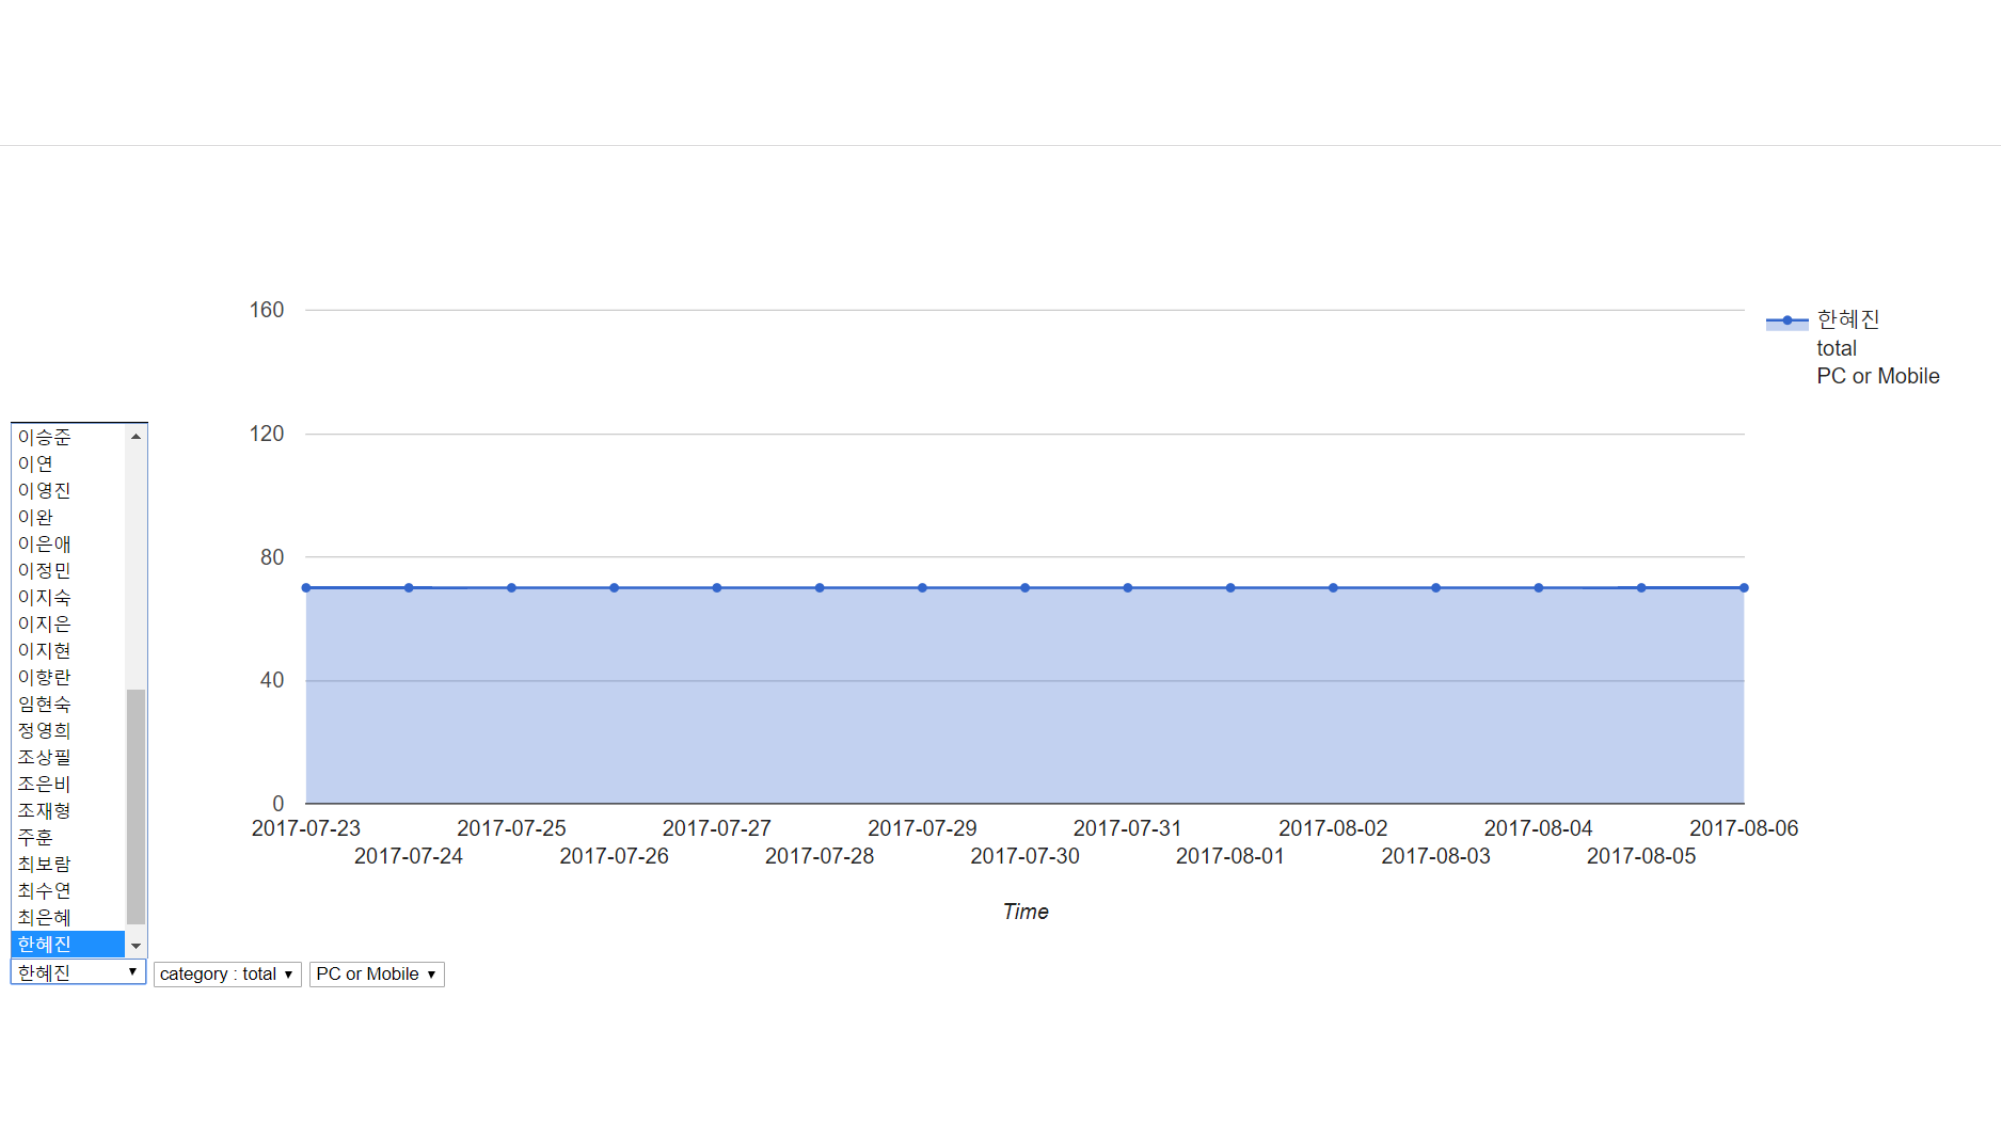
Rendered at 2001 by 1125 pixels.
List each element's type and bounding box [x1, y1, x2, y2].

picture [0, 145, 2001, 1125]
